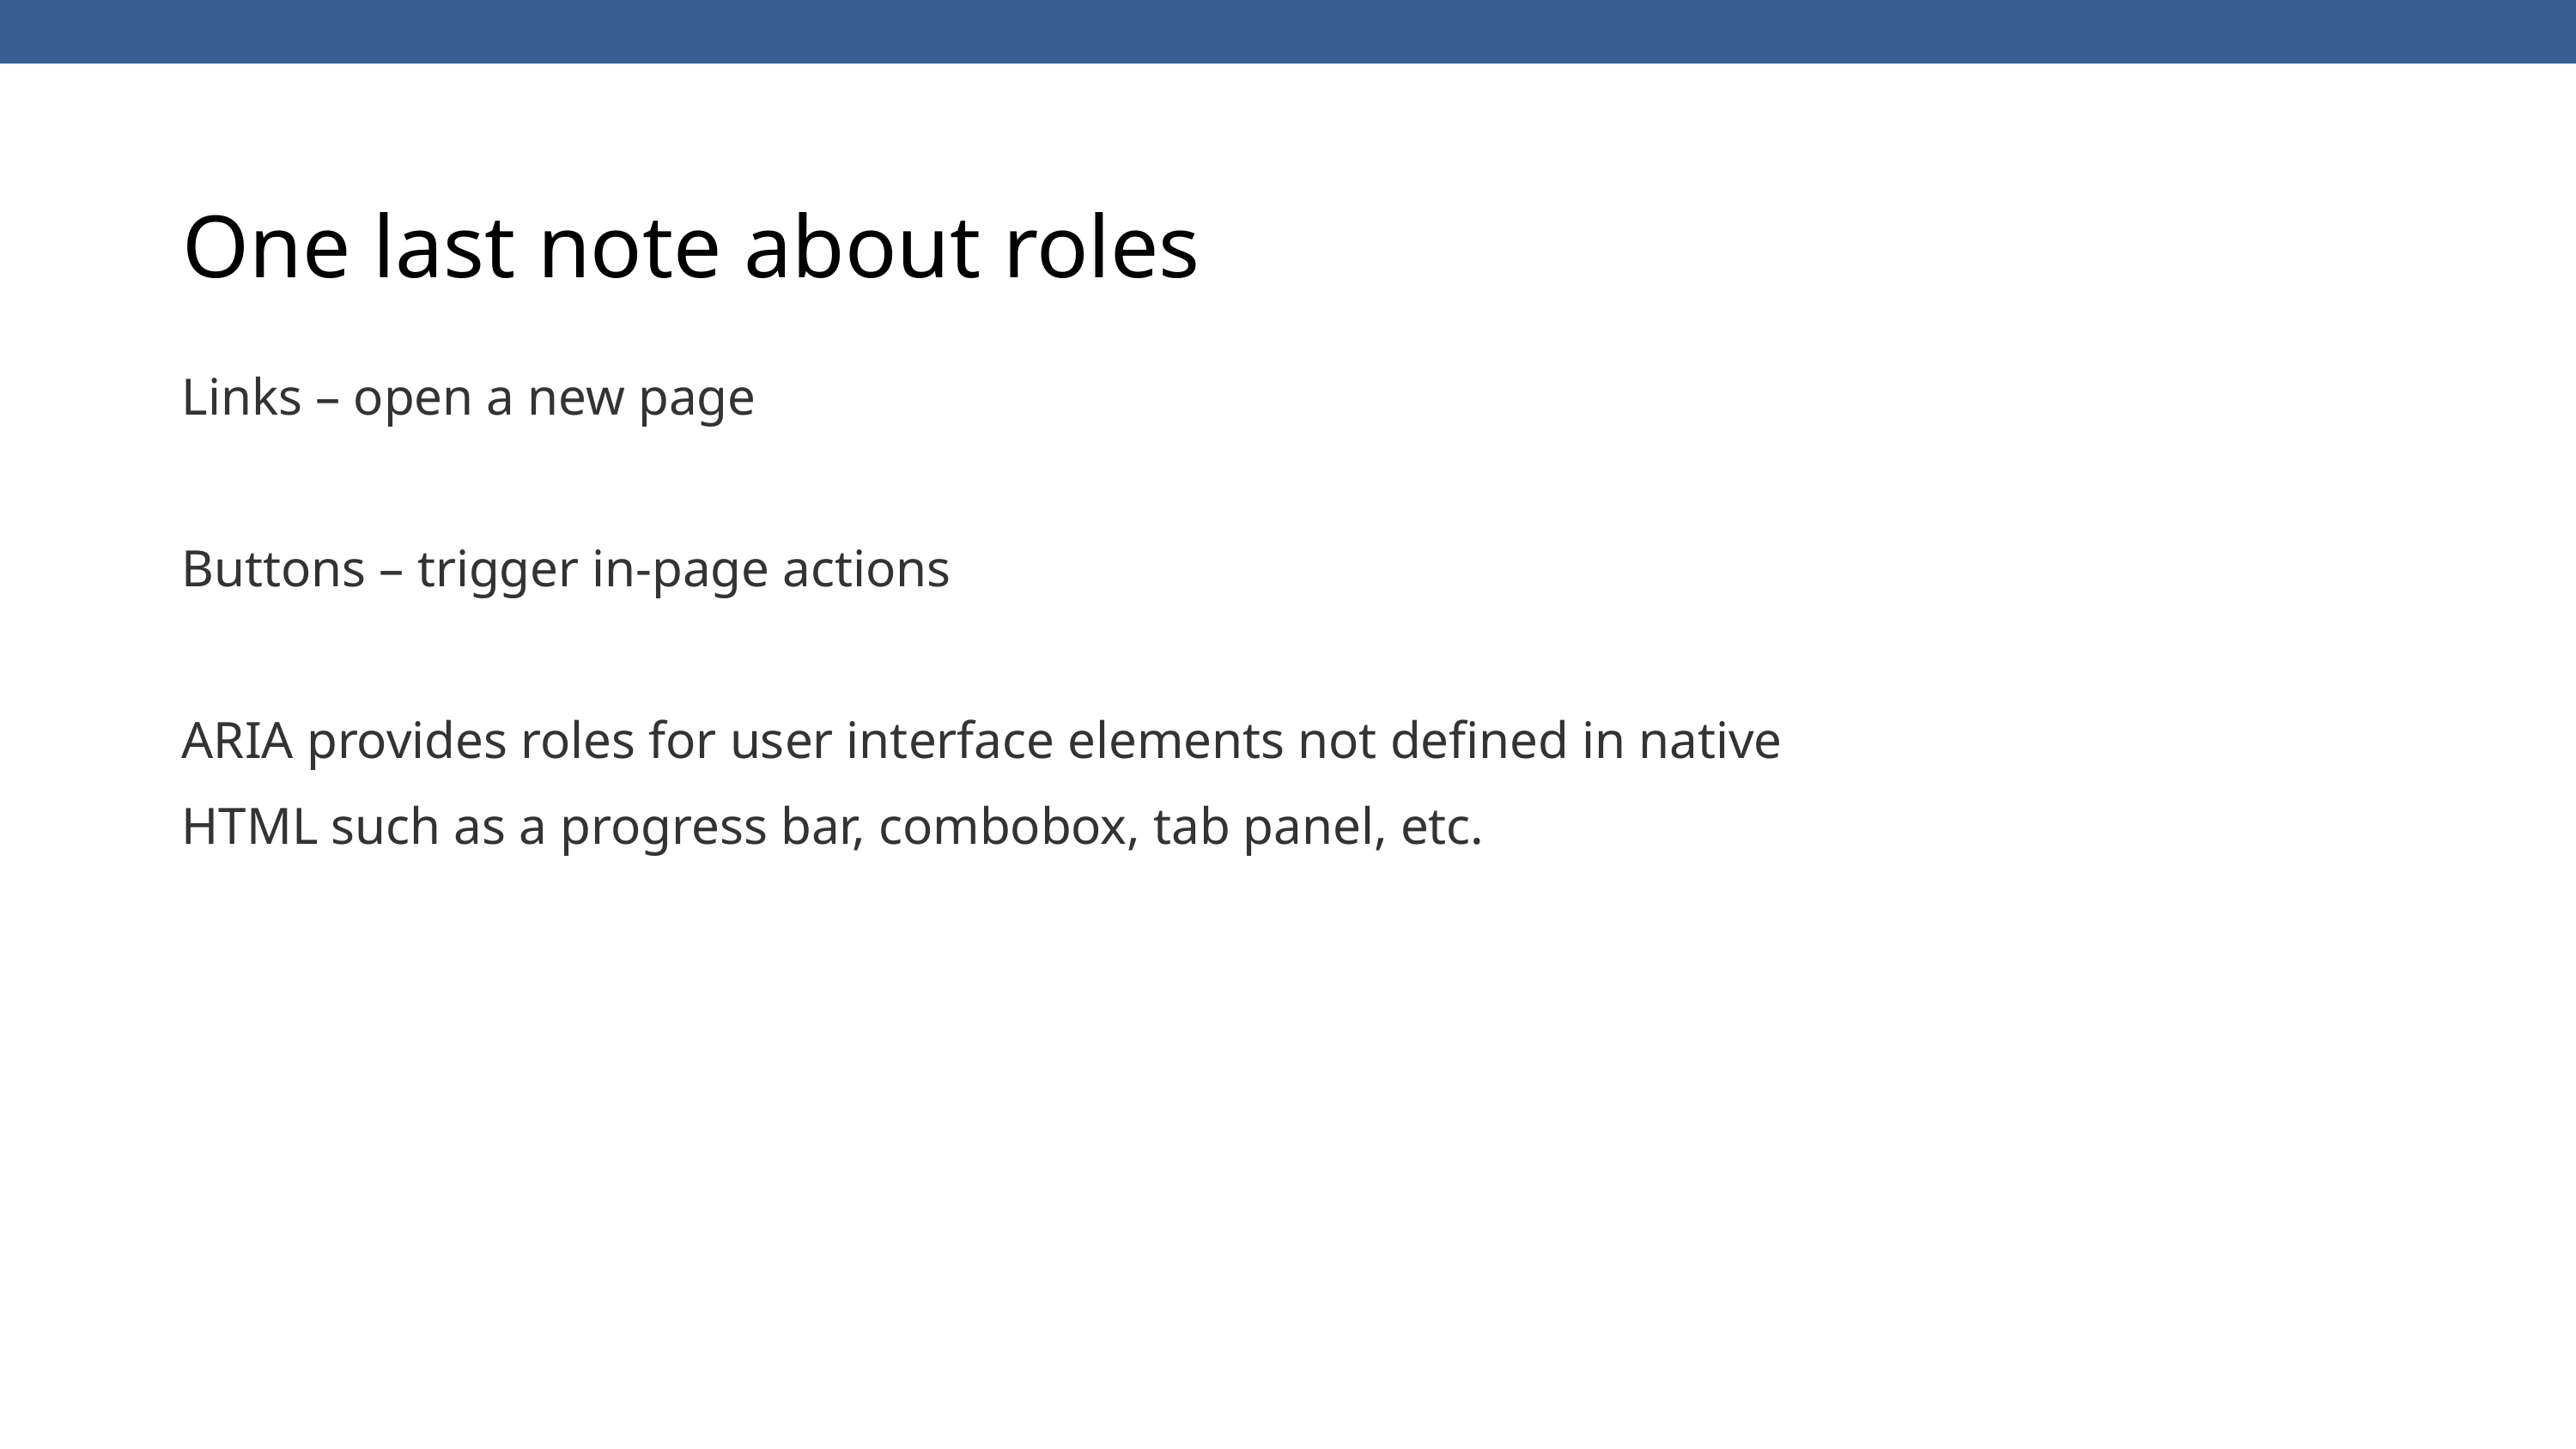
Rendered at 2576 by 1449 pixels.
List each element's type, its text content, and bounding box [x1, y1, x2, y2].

text_box Links – open a new page Buttons – trigger in-page actions ARIA provides roles for user interface elements not defined in native HTML such as a progress bar, combobox, tab panel, etc. [181, 339, 1868, 855]
text_box One last note about roles [182, 123, 1889, 295]
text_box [0, 0, 2576, 64]
